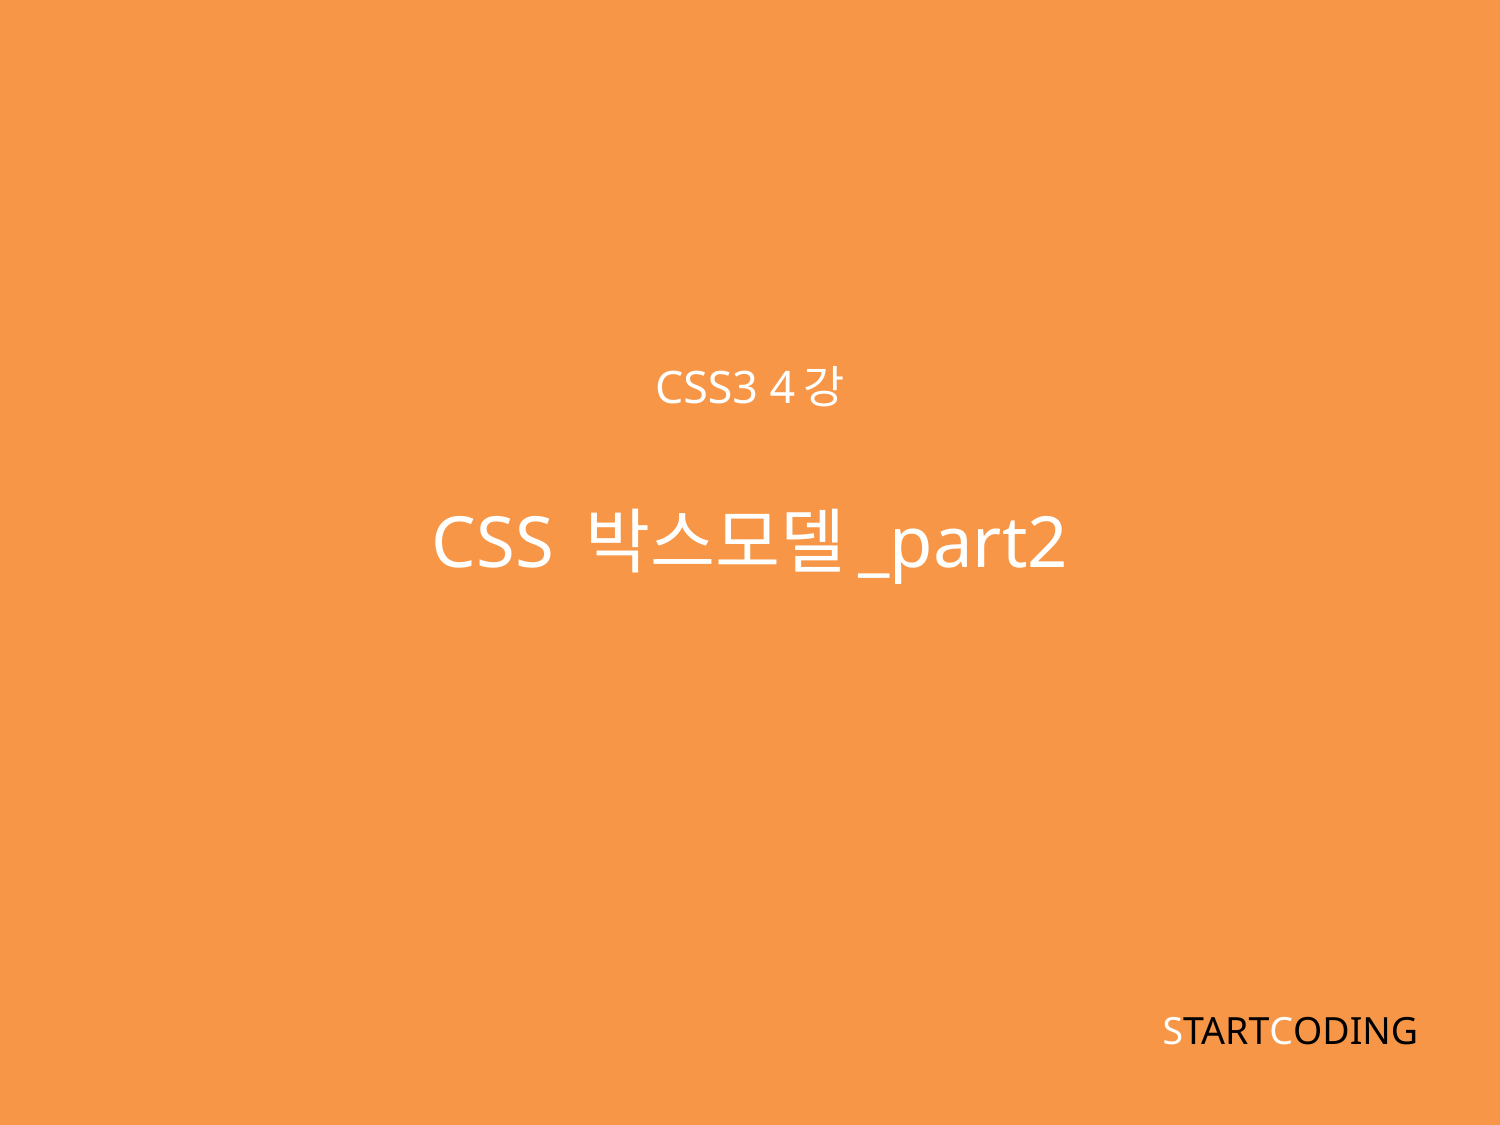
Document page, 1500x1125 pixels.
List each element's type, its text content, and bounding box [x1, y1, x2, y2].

title CSS3 4강 CSS 박스모델_part2 [112, 349, 1388, 591]
text_box STARTCODING [1148, 999, 1433, 1060]
